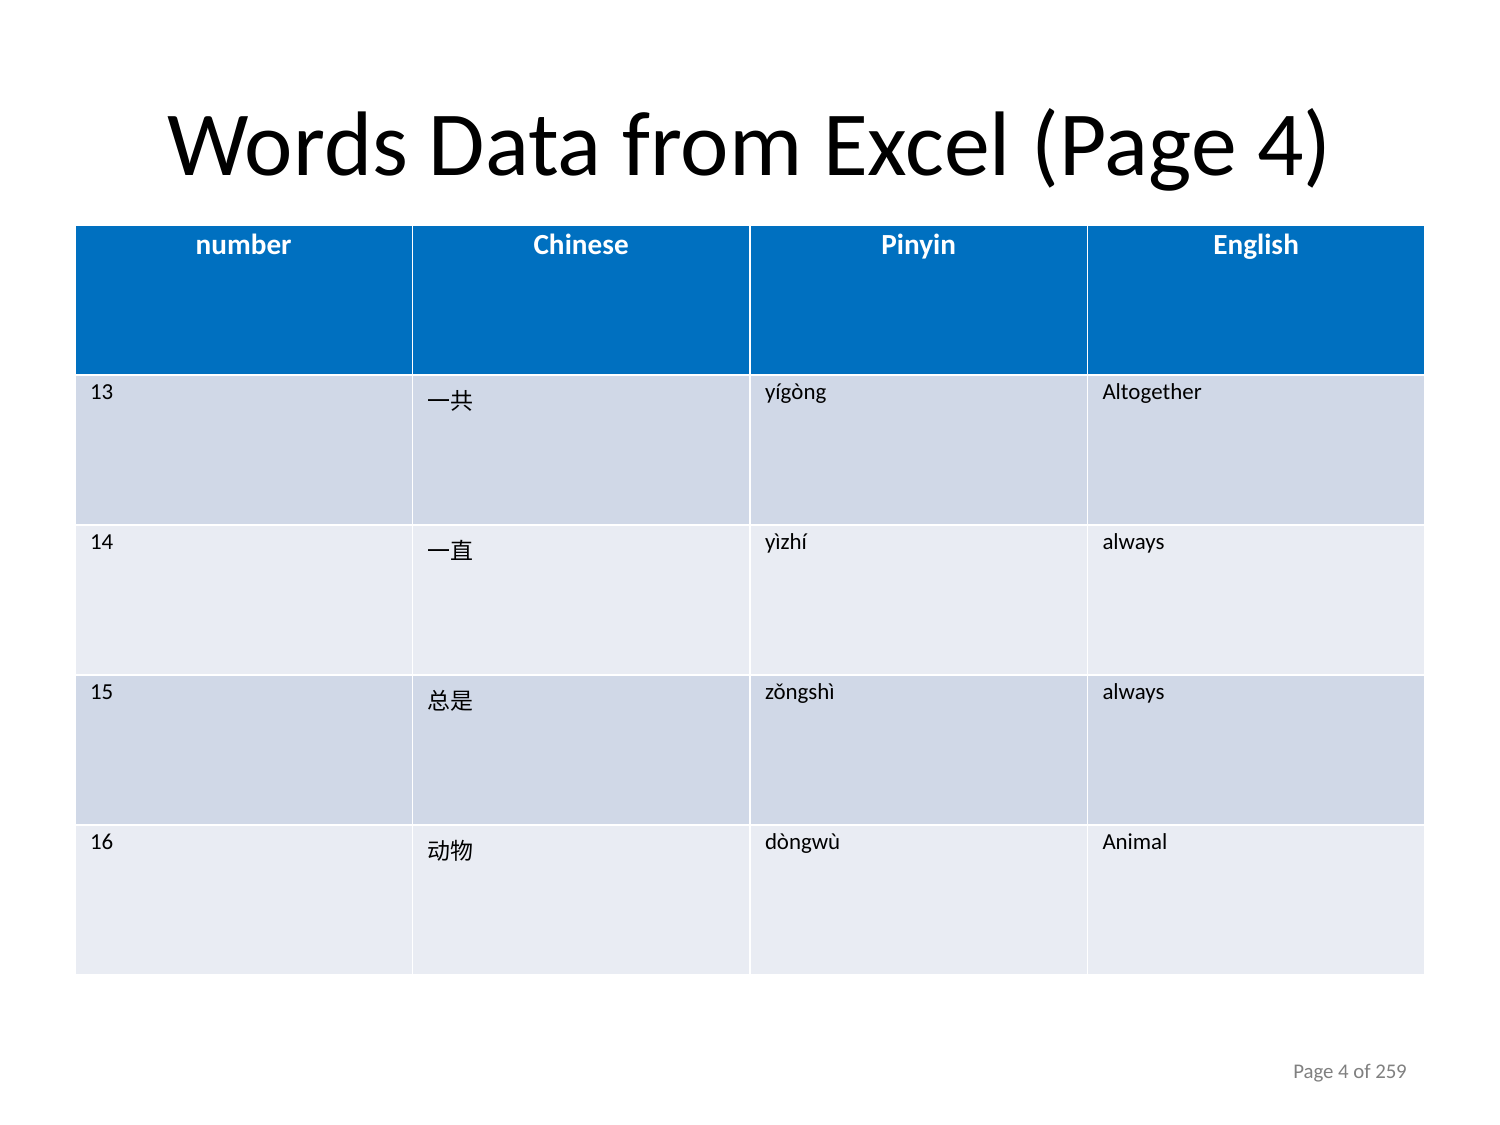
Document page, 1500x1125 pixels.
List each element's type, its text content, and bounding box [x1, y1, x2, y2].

table_cell 15 [76, 676, 412, 824]
text_box Page 4 of 259 [1278, 1050, 1422, 1090]
table_header number [76, 226, 412, 374]
table_header Pinyin [751, 226, 1087, 374]
table_cell dòngwù [751, 826, 1087, 974]
table_cell 16 [76, 826, 412, 974]
table_cell 一直 [413, 526, 749, 674]
table_cell always [1088, 676, 1424, 824]
table_cell 动物 [413, 826, 749, 974]
table_cell 总是 [413, 676, 749, 824]
table_cell always [1088, 526, 1424, 674]
title Words Data from Excel (Page 4) [75, 45, 1425, 224]
table_cell 一共 [413, 376, 749, 524]
table_header Chinese [413, 226, 749, 374]
table_cell yìzhí [751, 526, 1087, 674]
table_cell zǒngshì [751, 676, 1087, 824]
table_cell yígòng [751, 376, 1087, 524]
table_cell 14 [76, 526, 412, 674]
table_cell Animal [1088, 826, 1424, 974]
table_header English [1088, 226, 1424, 374]
table_cell Altogether [1088, 376, 1424, 524]
table_cell 13 [76, 376, 412, 524]
